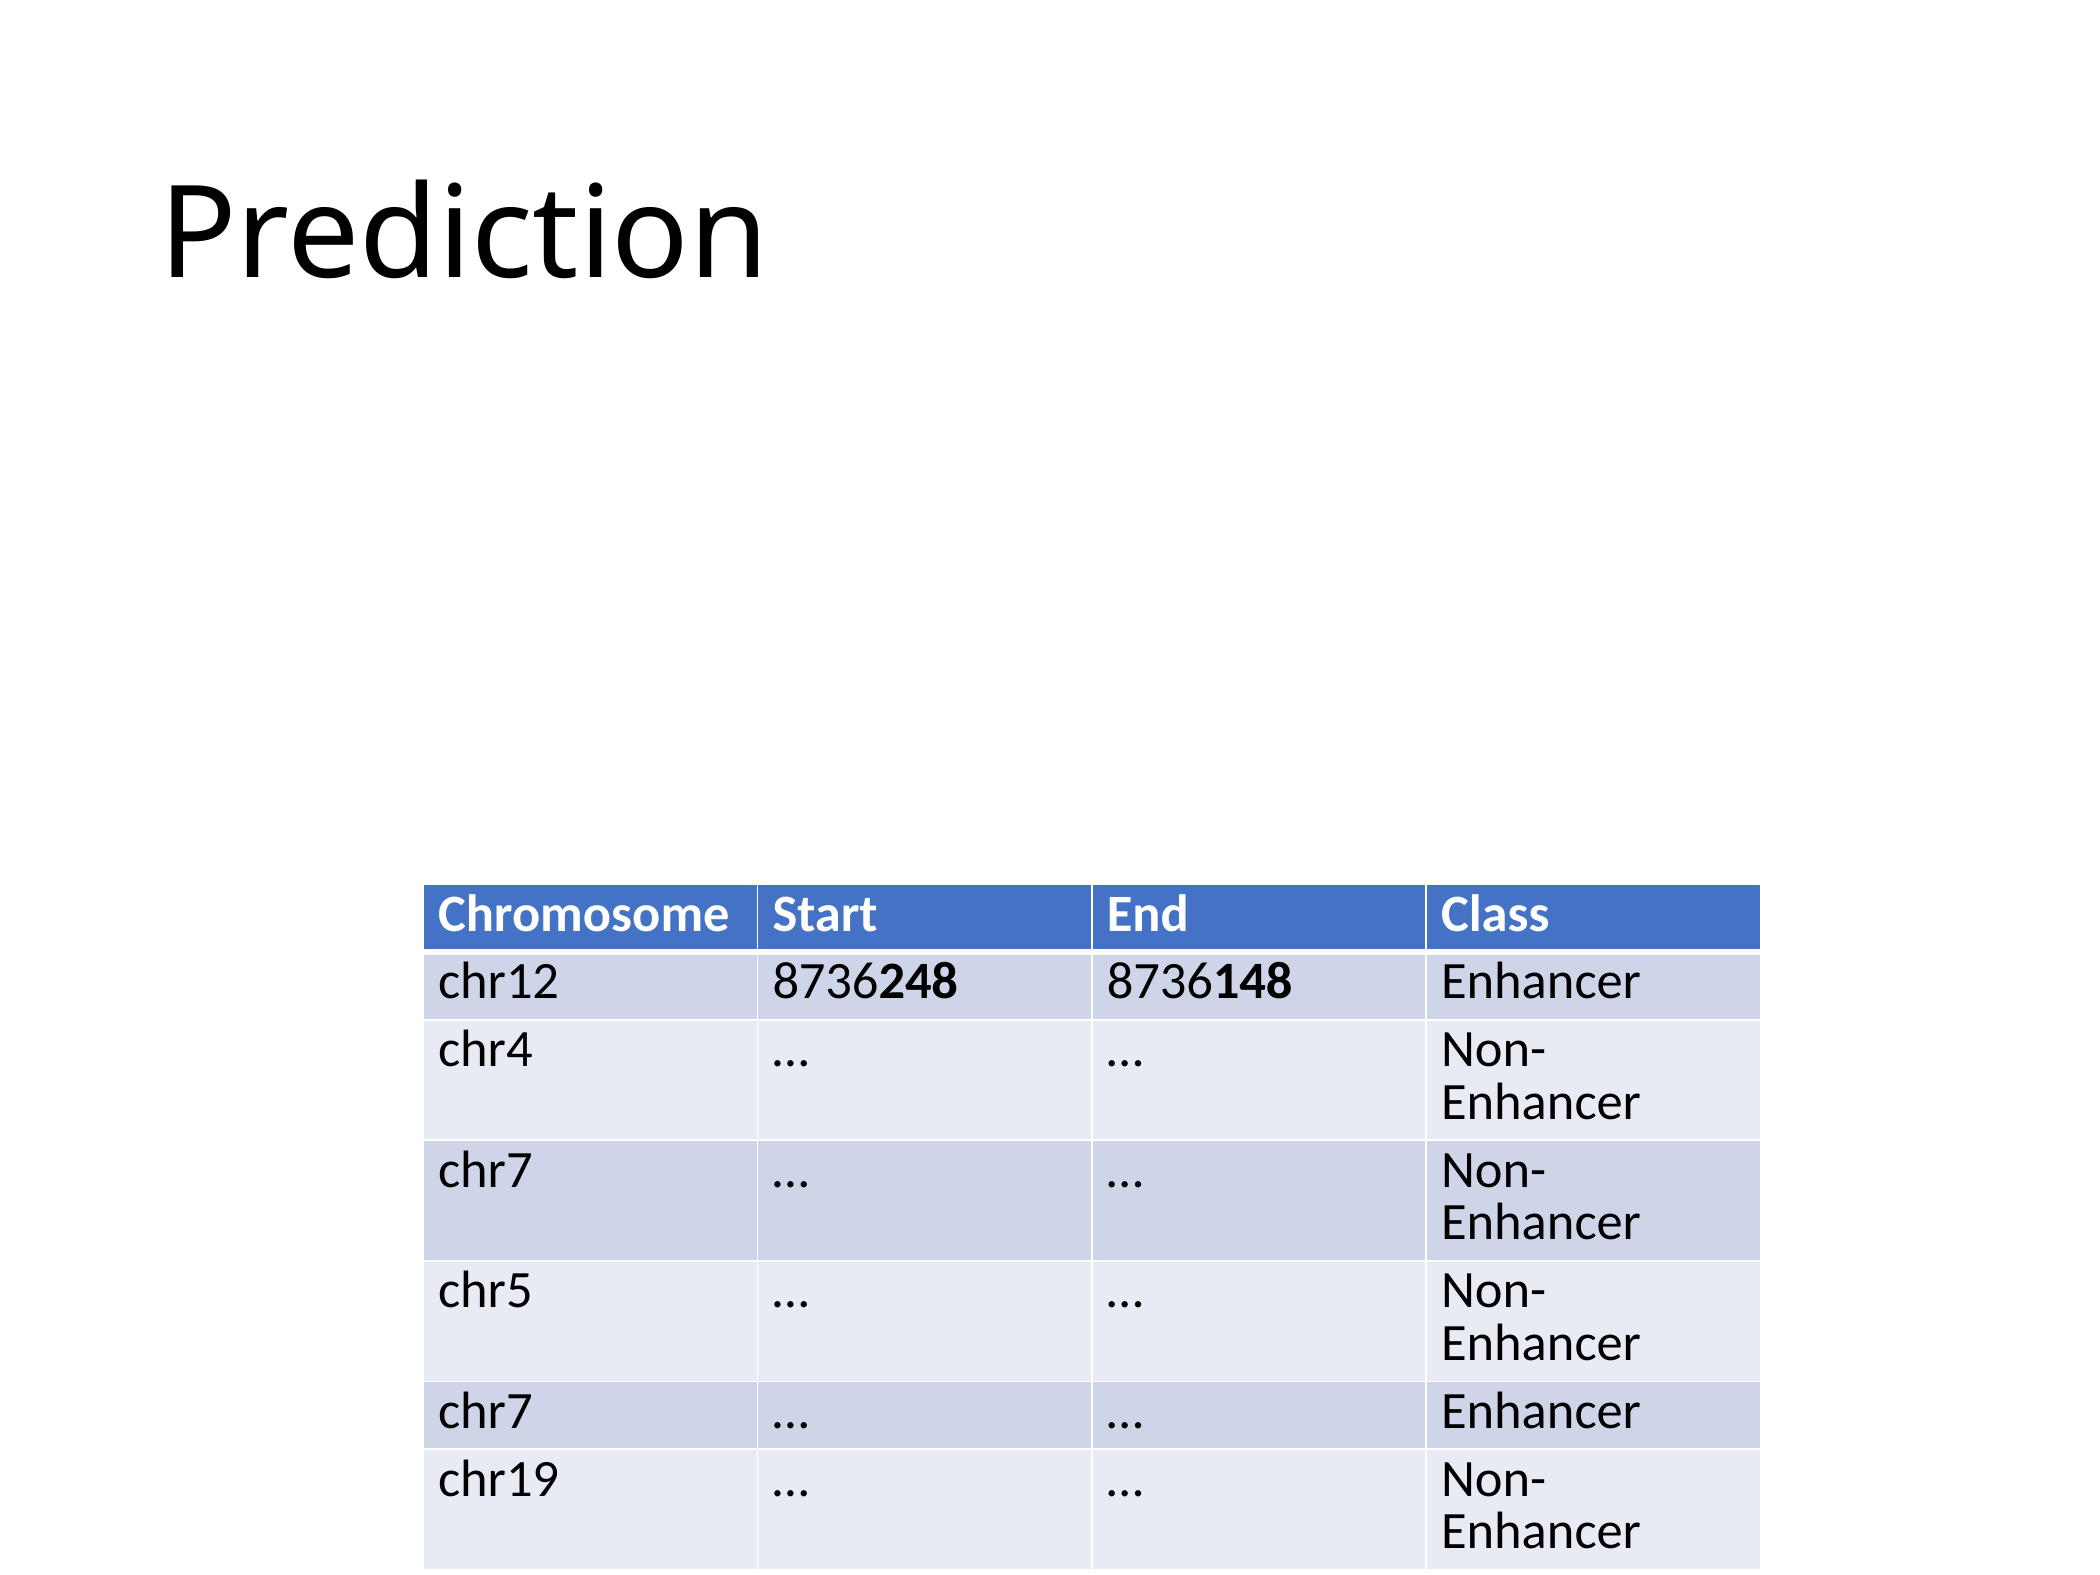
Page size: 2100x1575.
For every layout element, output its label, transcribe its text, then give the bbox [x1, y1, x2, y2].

table_cell 8736148 [1093, 955, 1425, 1019]
table_cell Non-Enhancer [1427, 1450, 1760, 1569]
table_header Chromosome [424, 885, 757, 949]
table_cell Non-Enhancer [1427, 1141, 1760, 1260]
table_header Class [1427, 885, 1760, 949]
table_header End [1093, 885, 1425, 949]
table_cell … [758, 1382, 1091, 1448]
table_cell … [1093, 1382, 1425, 1448]
table_cell … [1093, 1262, 1425, 1381]
table_cell … [758, 1262, 1091, 1381]
table_cell chr12 [424, 955, 757, 1019]
table_cell … [1093, 1021, 1425, 1139]
table_cell chr4 [424, 1021, 757, 1139]
table_cell chr7 [424, 1382, 757, 1448]
table_cell chr7 [424, 1141, 757, 1260]
table_cell … [1093, 1141, 1425, 1260]
table_cell … [758, 1021, 1091, 1139]
title Prediction [144, 83, 1956, 389]
table_cell … [1093, 1450, 1425, 1569]
table_cell … [758, 1450, 1091, 1569]
table_cell Enhancer [1427, 955, 1760, 1019]
table_cell chr5 [424, 1262, 757, 1381]
table_cell Enhancer [1427, 1382, 1760, 1448]
table_header Start [758, 885, 1091, 949]
table_cell chr19 [424, 1450, 757, 1569]
table_cell Non-Enhancer [1427, 1262, 1760, 1381]
table_cell Non-Enhancer [1427, 1021, 1760, 1139]
table_cell … [758, 1141, 1091, 1260]
table_cell 8736248 [758, 955, 1091, 1019]
